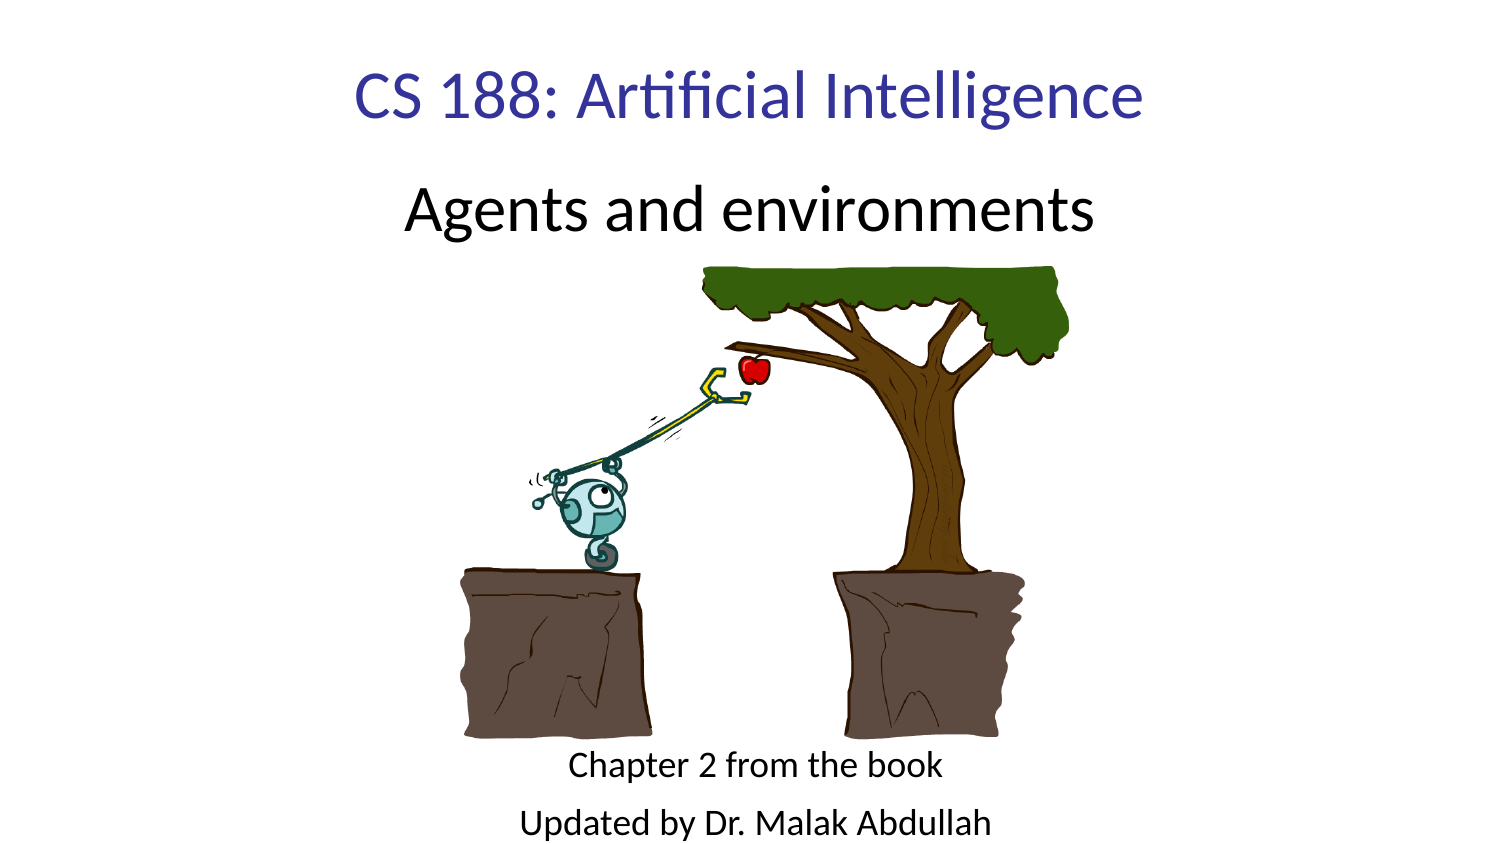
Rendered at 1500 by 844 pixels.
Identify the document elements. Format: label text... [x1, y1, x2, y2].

title CS 188: Artificial Intelligence [0, 34, 1500, 159]
text_box Chapter 2 from the book Updated by Dr. Malak Abdullah [5, 734, 1500, 844]
picture [449, 259, 1076, 748]
subtitle Agents and environments [0, 159, 1500, 348]
